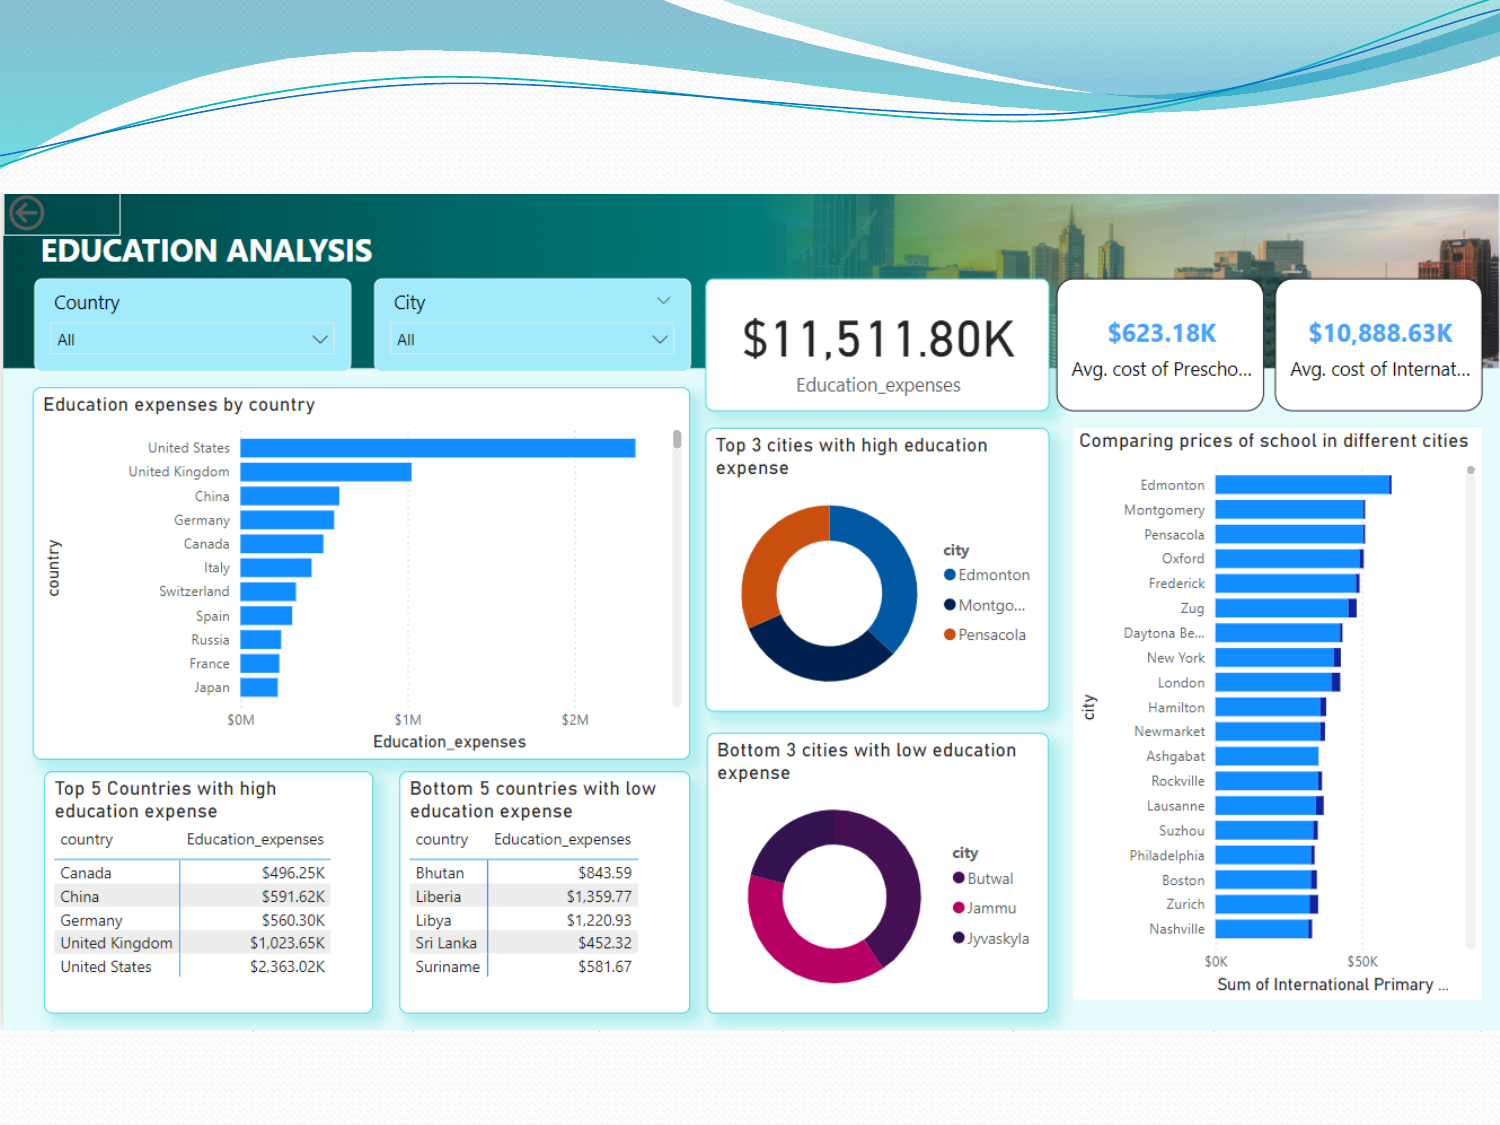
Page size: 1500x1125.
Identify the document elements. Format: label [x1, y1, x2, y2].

picture [0, 194, 1500, 1032]
